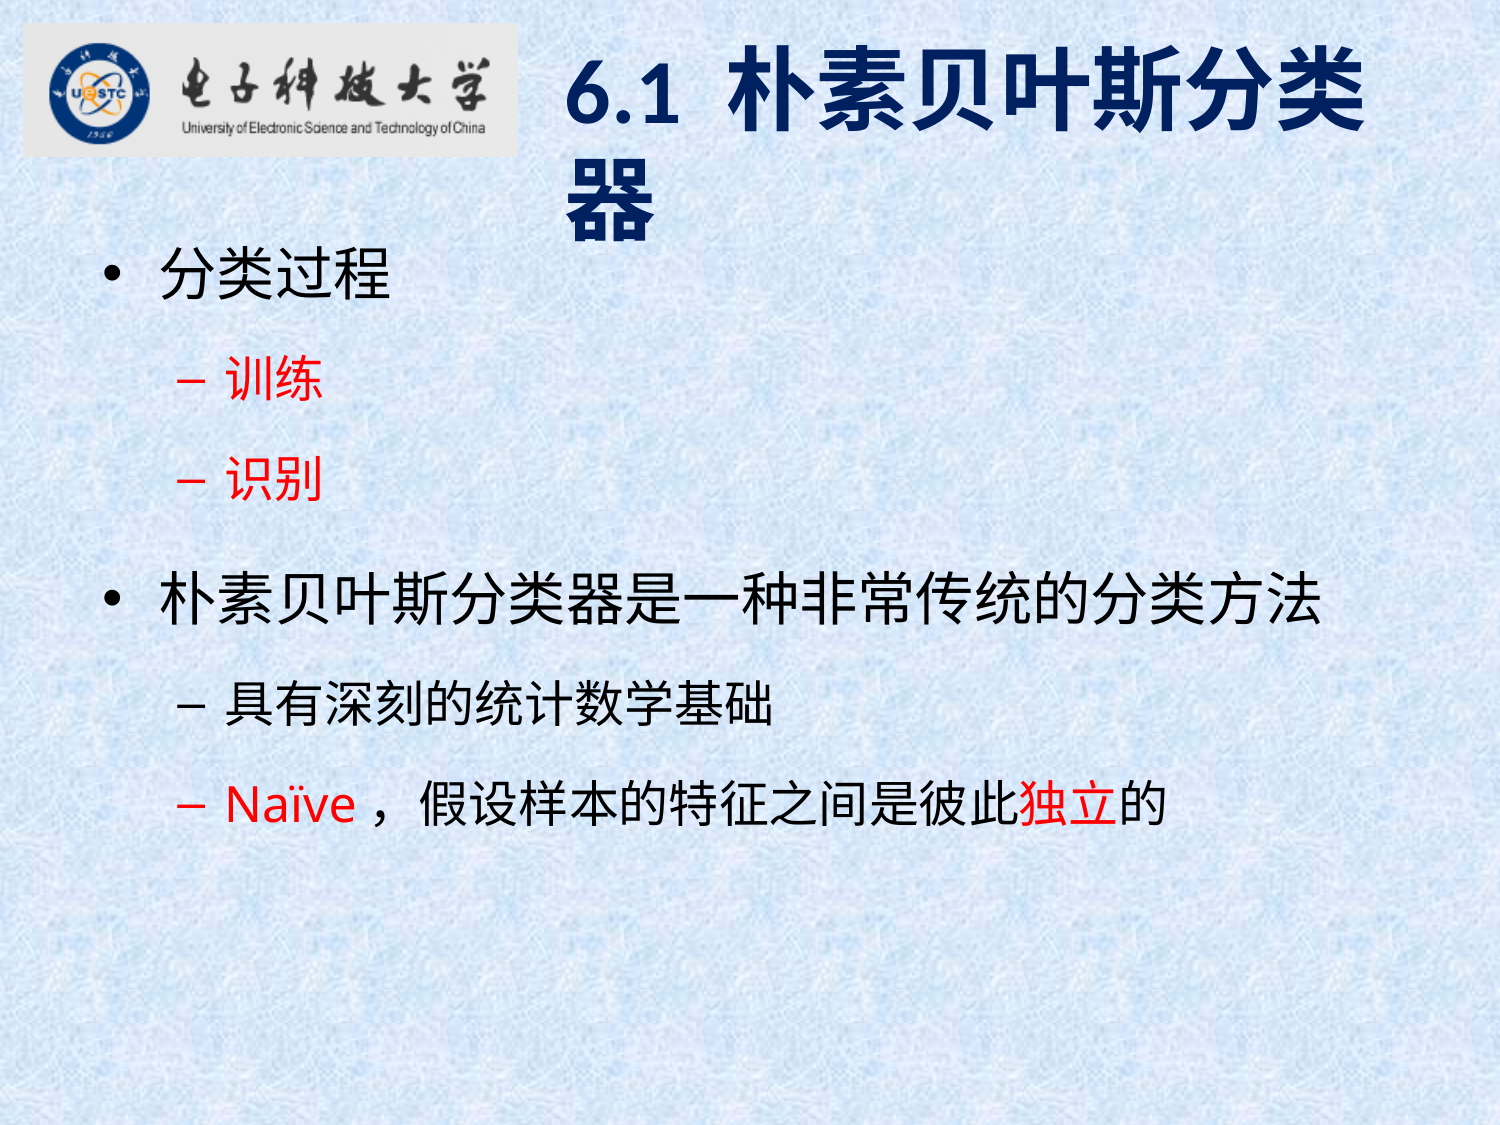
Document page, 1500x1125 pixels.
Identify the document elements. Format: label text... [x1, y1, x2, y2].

list 分类过程 训练 识别 朴素贝叶斯分类器是一种非常传统的分类方法 具有深刻的统计数学基础 Naïve，假设样本的特征之间是彼此独立的 [87, 212, 1425, 1088]
title 6.1 朴素贝叶斯分类器 [549, 24, 1463, 175]
picture [0, 0, 1500, 1125]
